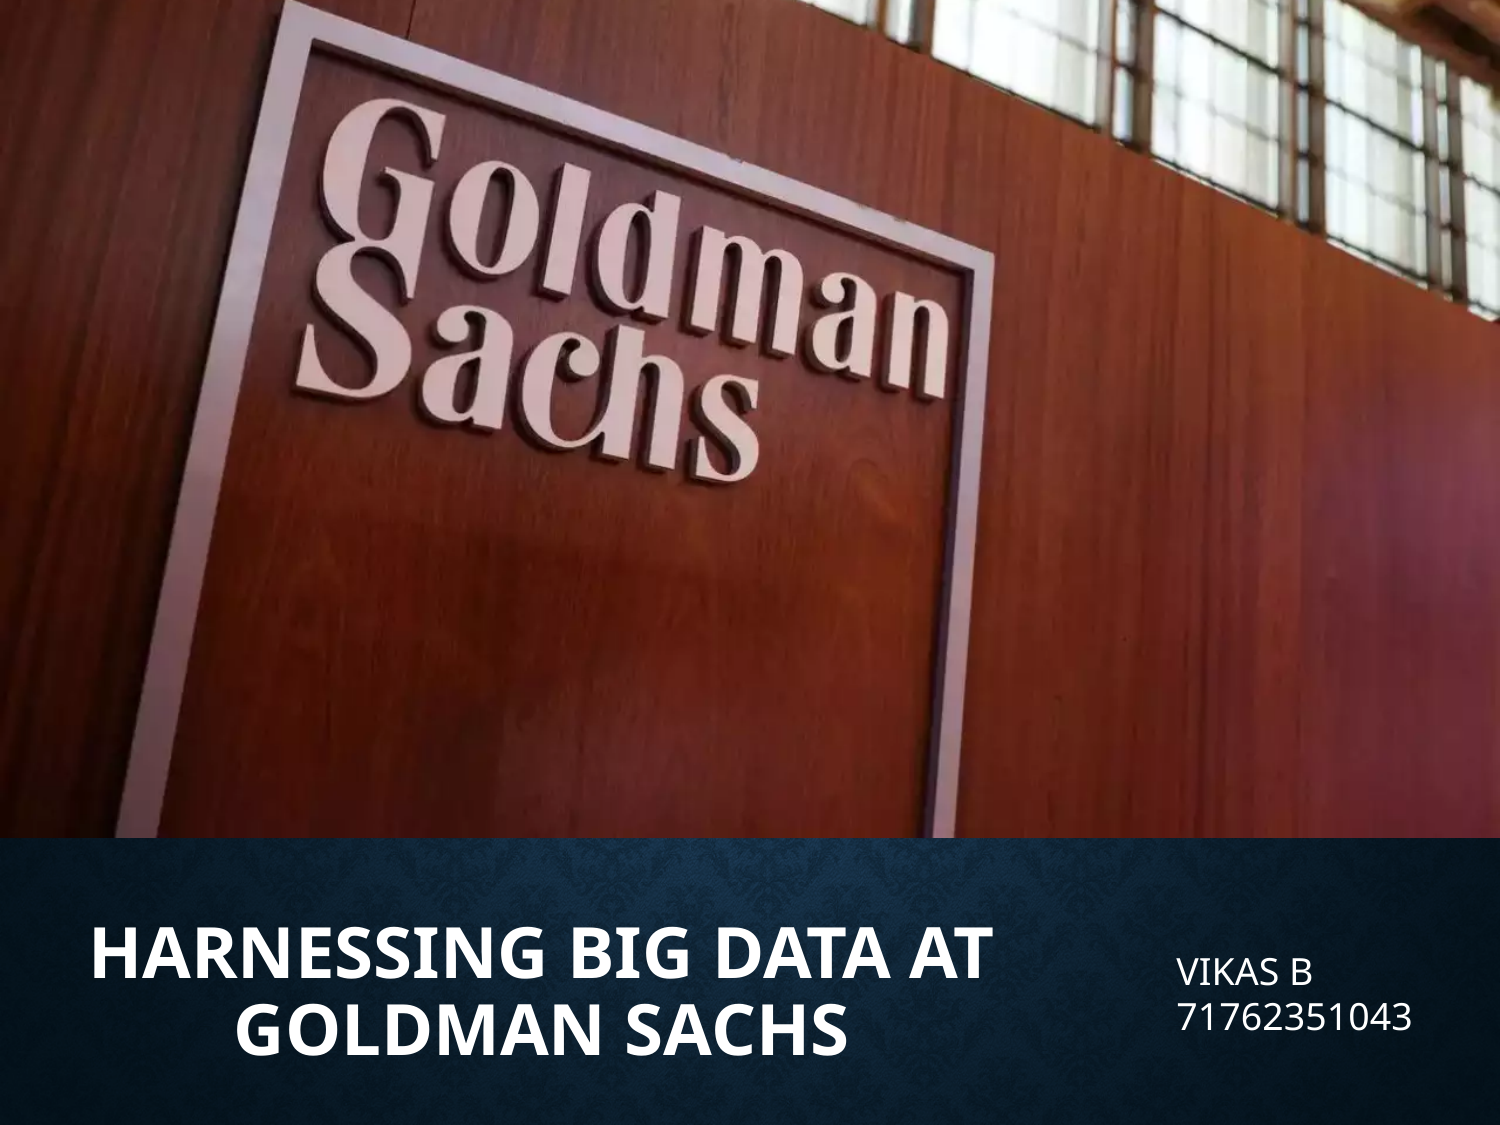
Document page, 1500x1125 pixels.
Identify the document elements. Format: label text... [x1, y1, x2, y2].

picture [0, 0, 1500, 839]
text_box VIKAS B 71762351043 [1161, 940, 1428, 1046]
title Harnessing Big Data at Goldman Sachs [0, 885, 1179, 1103]
